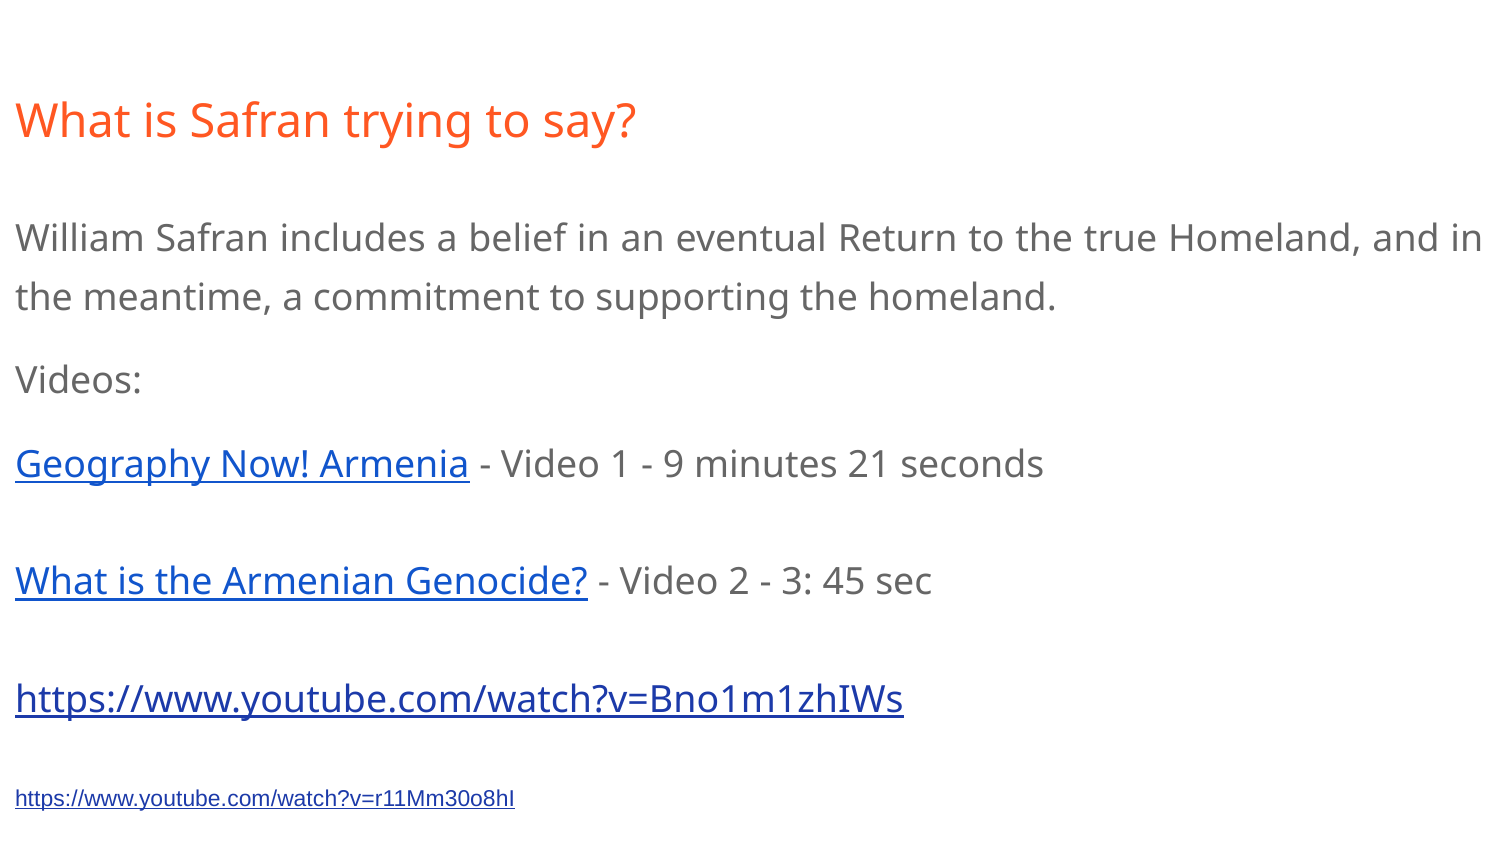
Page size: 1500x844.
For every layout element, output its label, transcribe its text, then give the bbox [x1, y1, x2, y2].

list William Safran includes a belief in an eventual Return to the true Homeland, and in the meantime, a commitment to supporting the homeland. Videos: Geography Now! Armenia - Video 1 - 9 minutes 21 seconds What is the Armenian Genocide? - Video 2 - 3: 45 sec https://www.youtube.com/watch?v=Bno1m1zhIWs https://www.youtube.com/watch?v=r11Mm30o8hI [0, 189, 1500, 844]
title What is Safran trying to say? [0, 72, 1500, 167]
